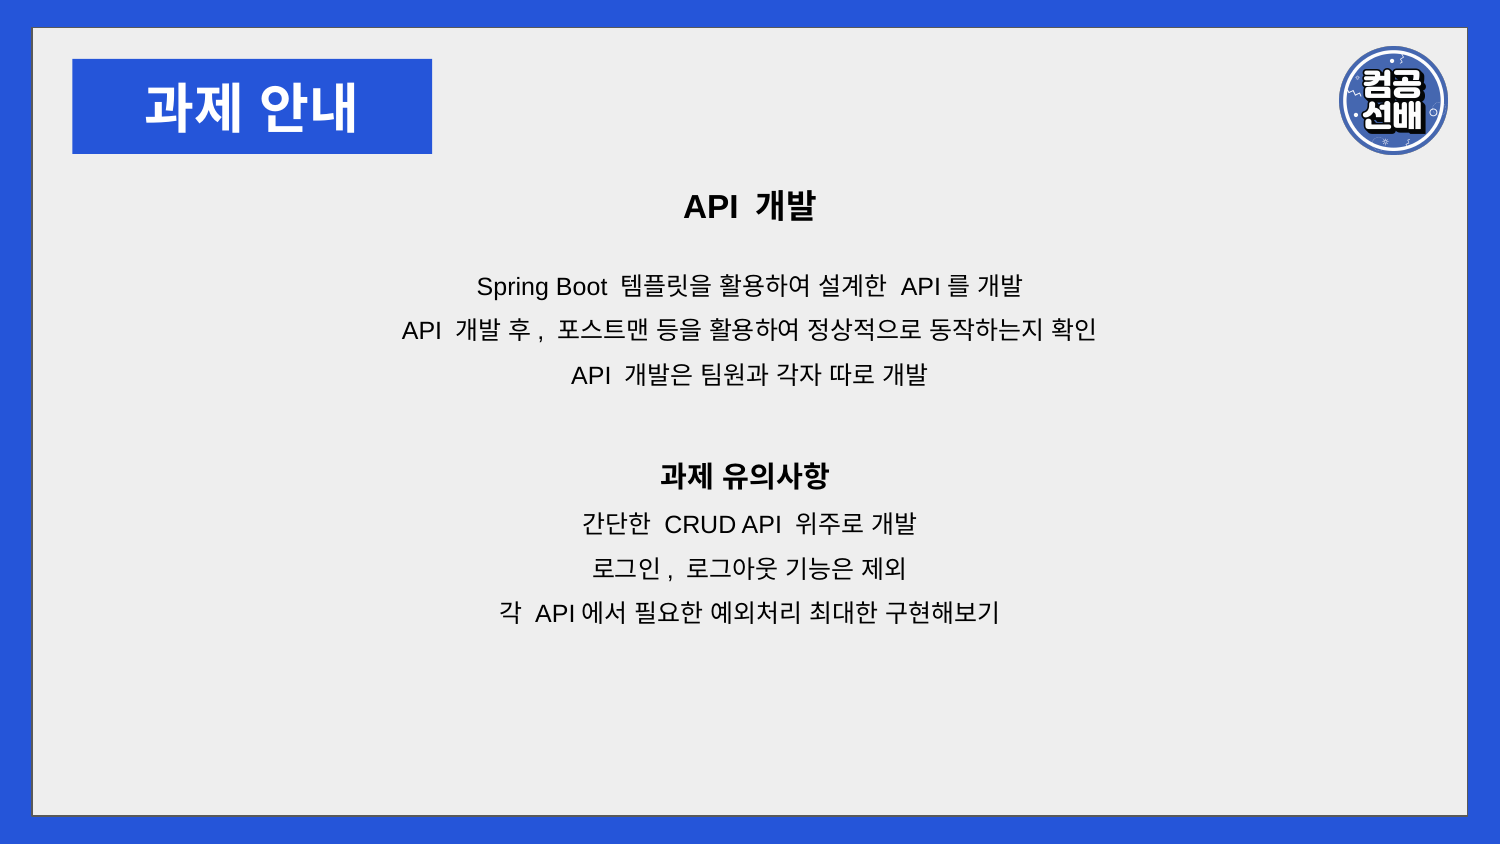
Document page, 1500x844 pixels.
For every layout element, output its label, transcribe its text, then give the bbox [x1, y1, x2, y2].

text_box Spring Boot 템플릿을 활용하여 설계한 API를 개발 API 개발 후, 포스트맨 등을 활용하여 정상적으로 동작하는지 확인 API 개발은 팀원과 각자 따로 개발 [254, 240, 1246, 405]
text_box 과제 유의사항 간단한 CRUD API 위주로 개발 로그인, 로그아웃 기능은 제외 각 API에서 필요한 예외처리 최대한 구현해보기 [320, 433, 1180, 636]
text_box API 개발 [480, 169, 1020, 240]
text_box 과제 안내 [72, 58, 433, 154]
picture [1339, 46, 1448, 155]
